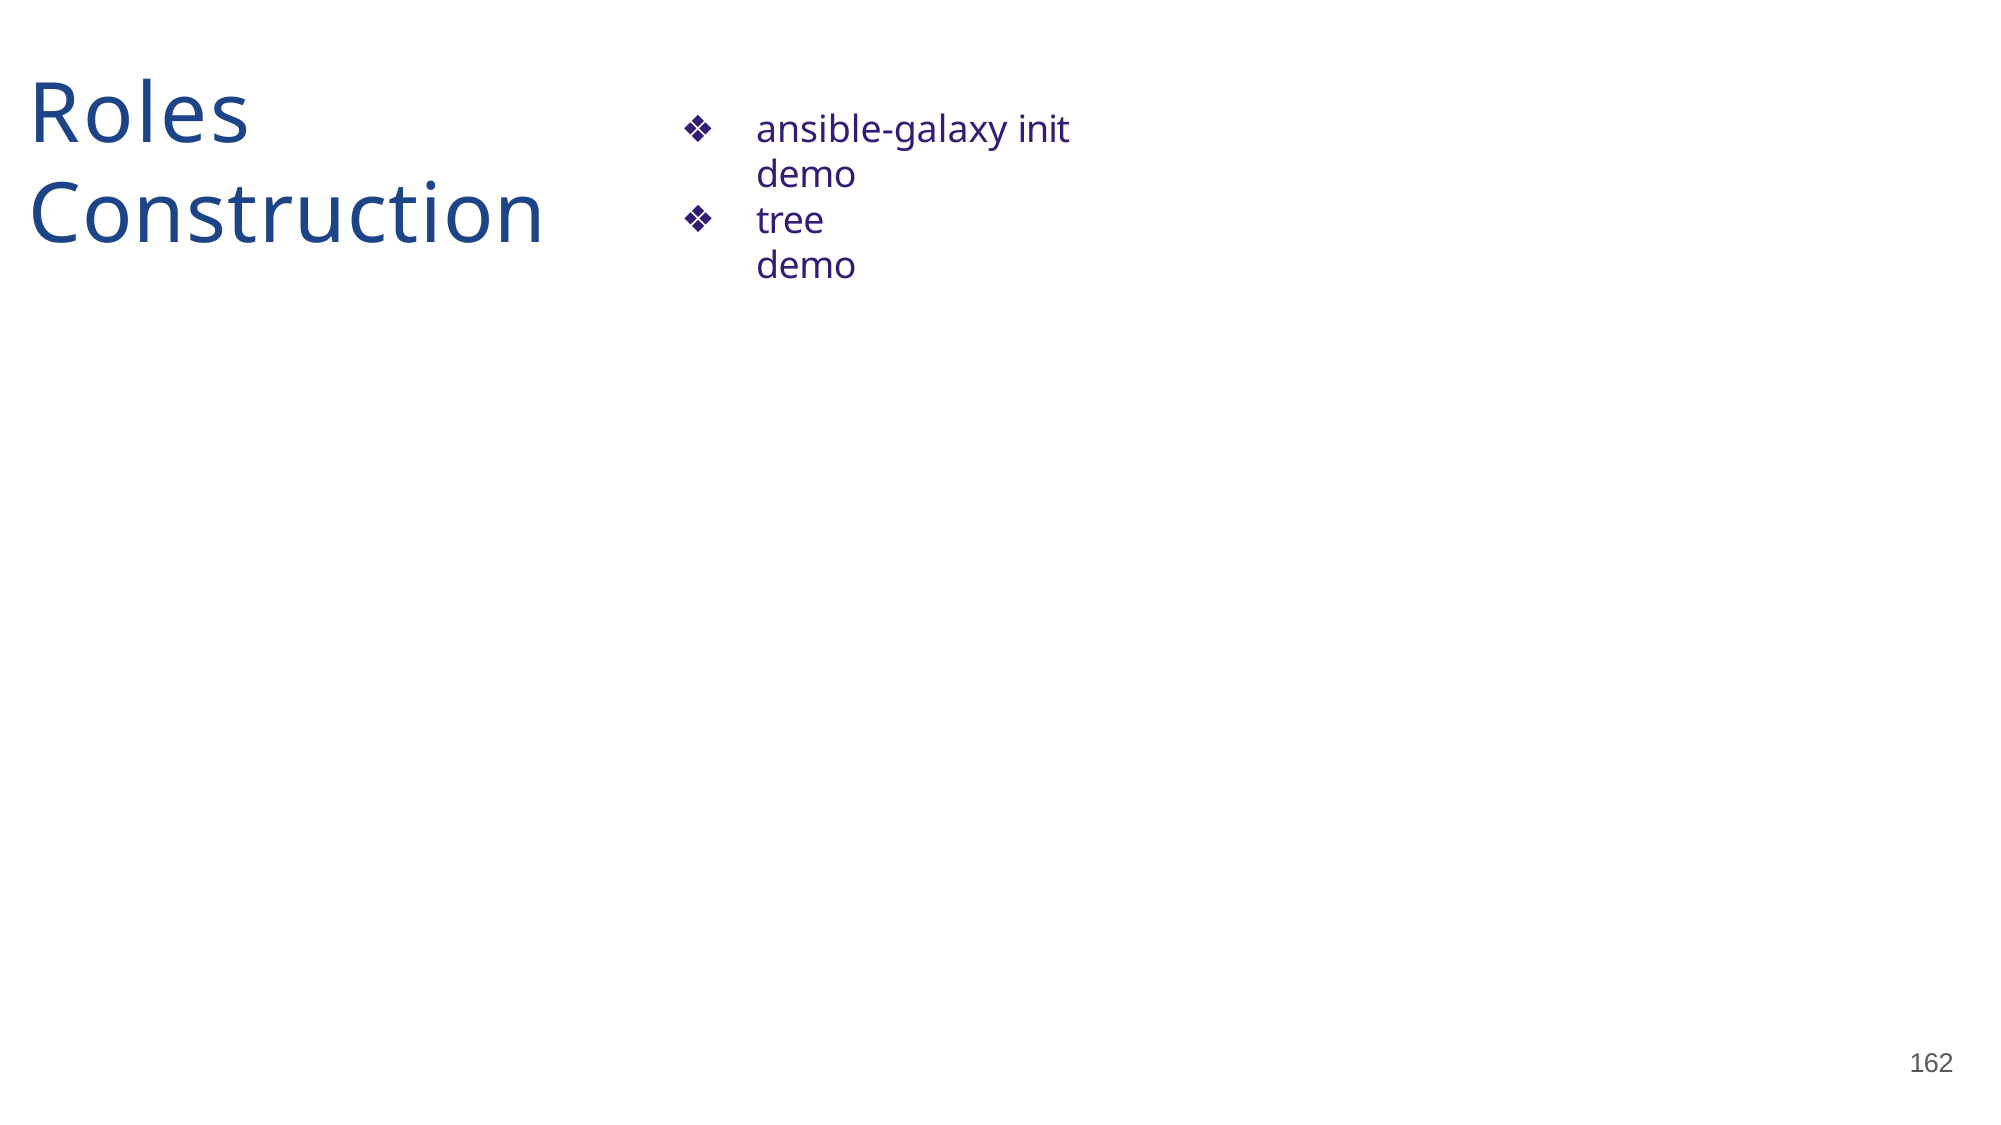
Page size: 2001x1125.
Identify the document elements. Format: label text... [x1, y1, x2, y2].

text_box tree demo [679, 193, 931, 286]
title Roles Construction [26, 57, 640, 260]
text_box ansible-galaxy init demo [679, 103, 1170, 196]
slide_number 162 [1903, 1045, 1963, 1125]
